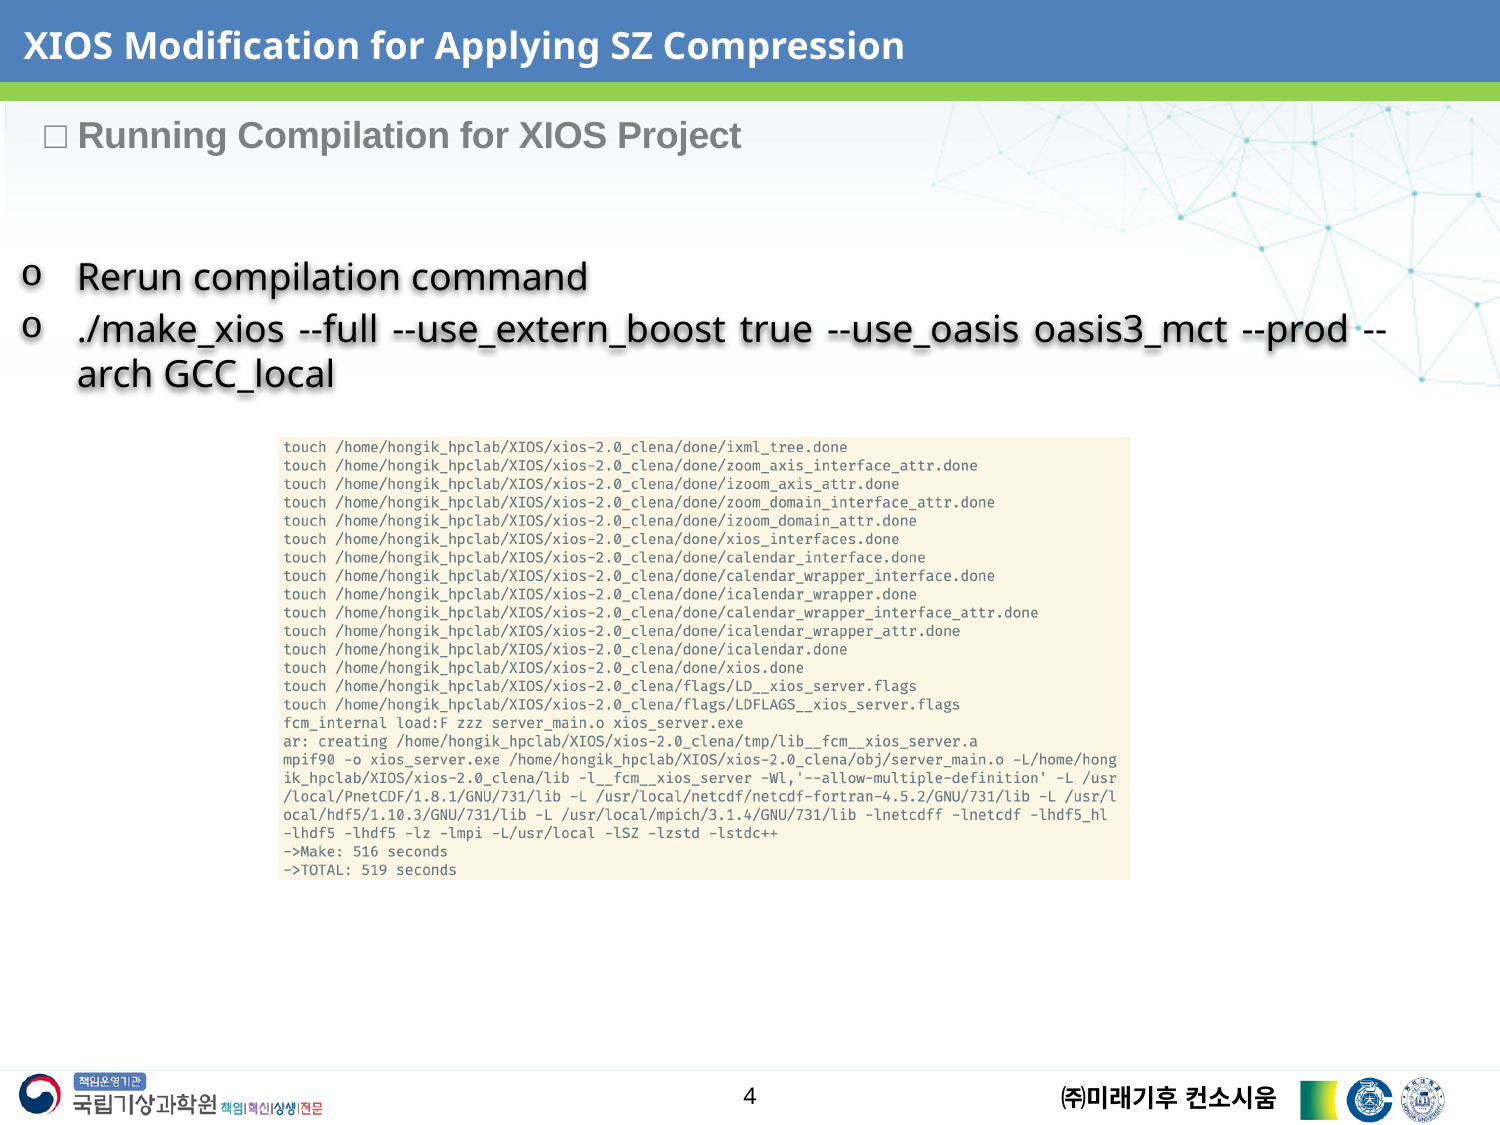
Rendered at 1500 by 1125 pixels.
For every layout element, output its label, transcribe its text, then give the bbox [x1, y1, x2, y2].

list XIOS Modification for Applying SZ Compression [5, 23, 1317, 67]
text_box □ Running Compilation for XIOS Project [29, 122, 1459, 216]
picture [5, 101, 1500, 880]
picture [17, 1071, 332, 1117]
